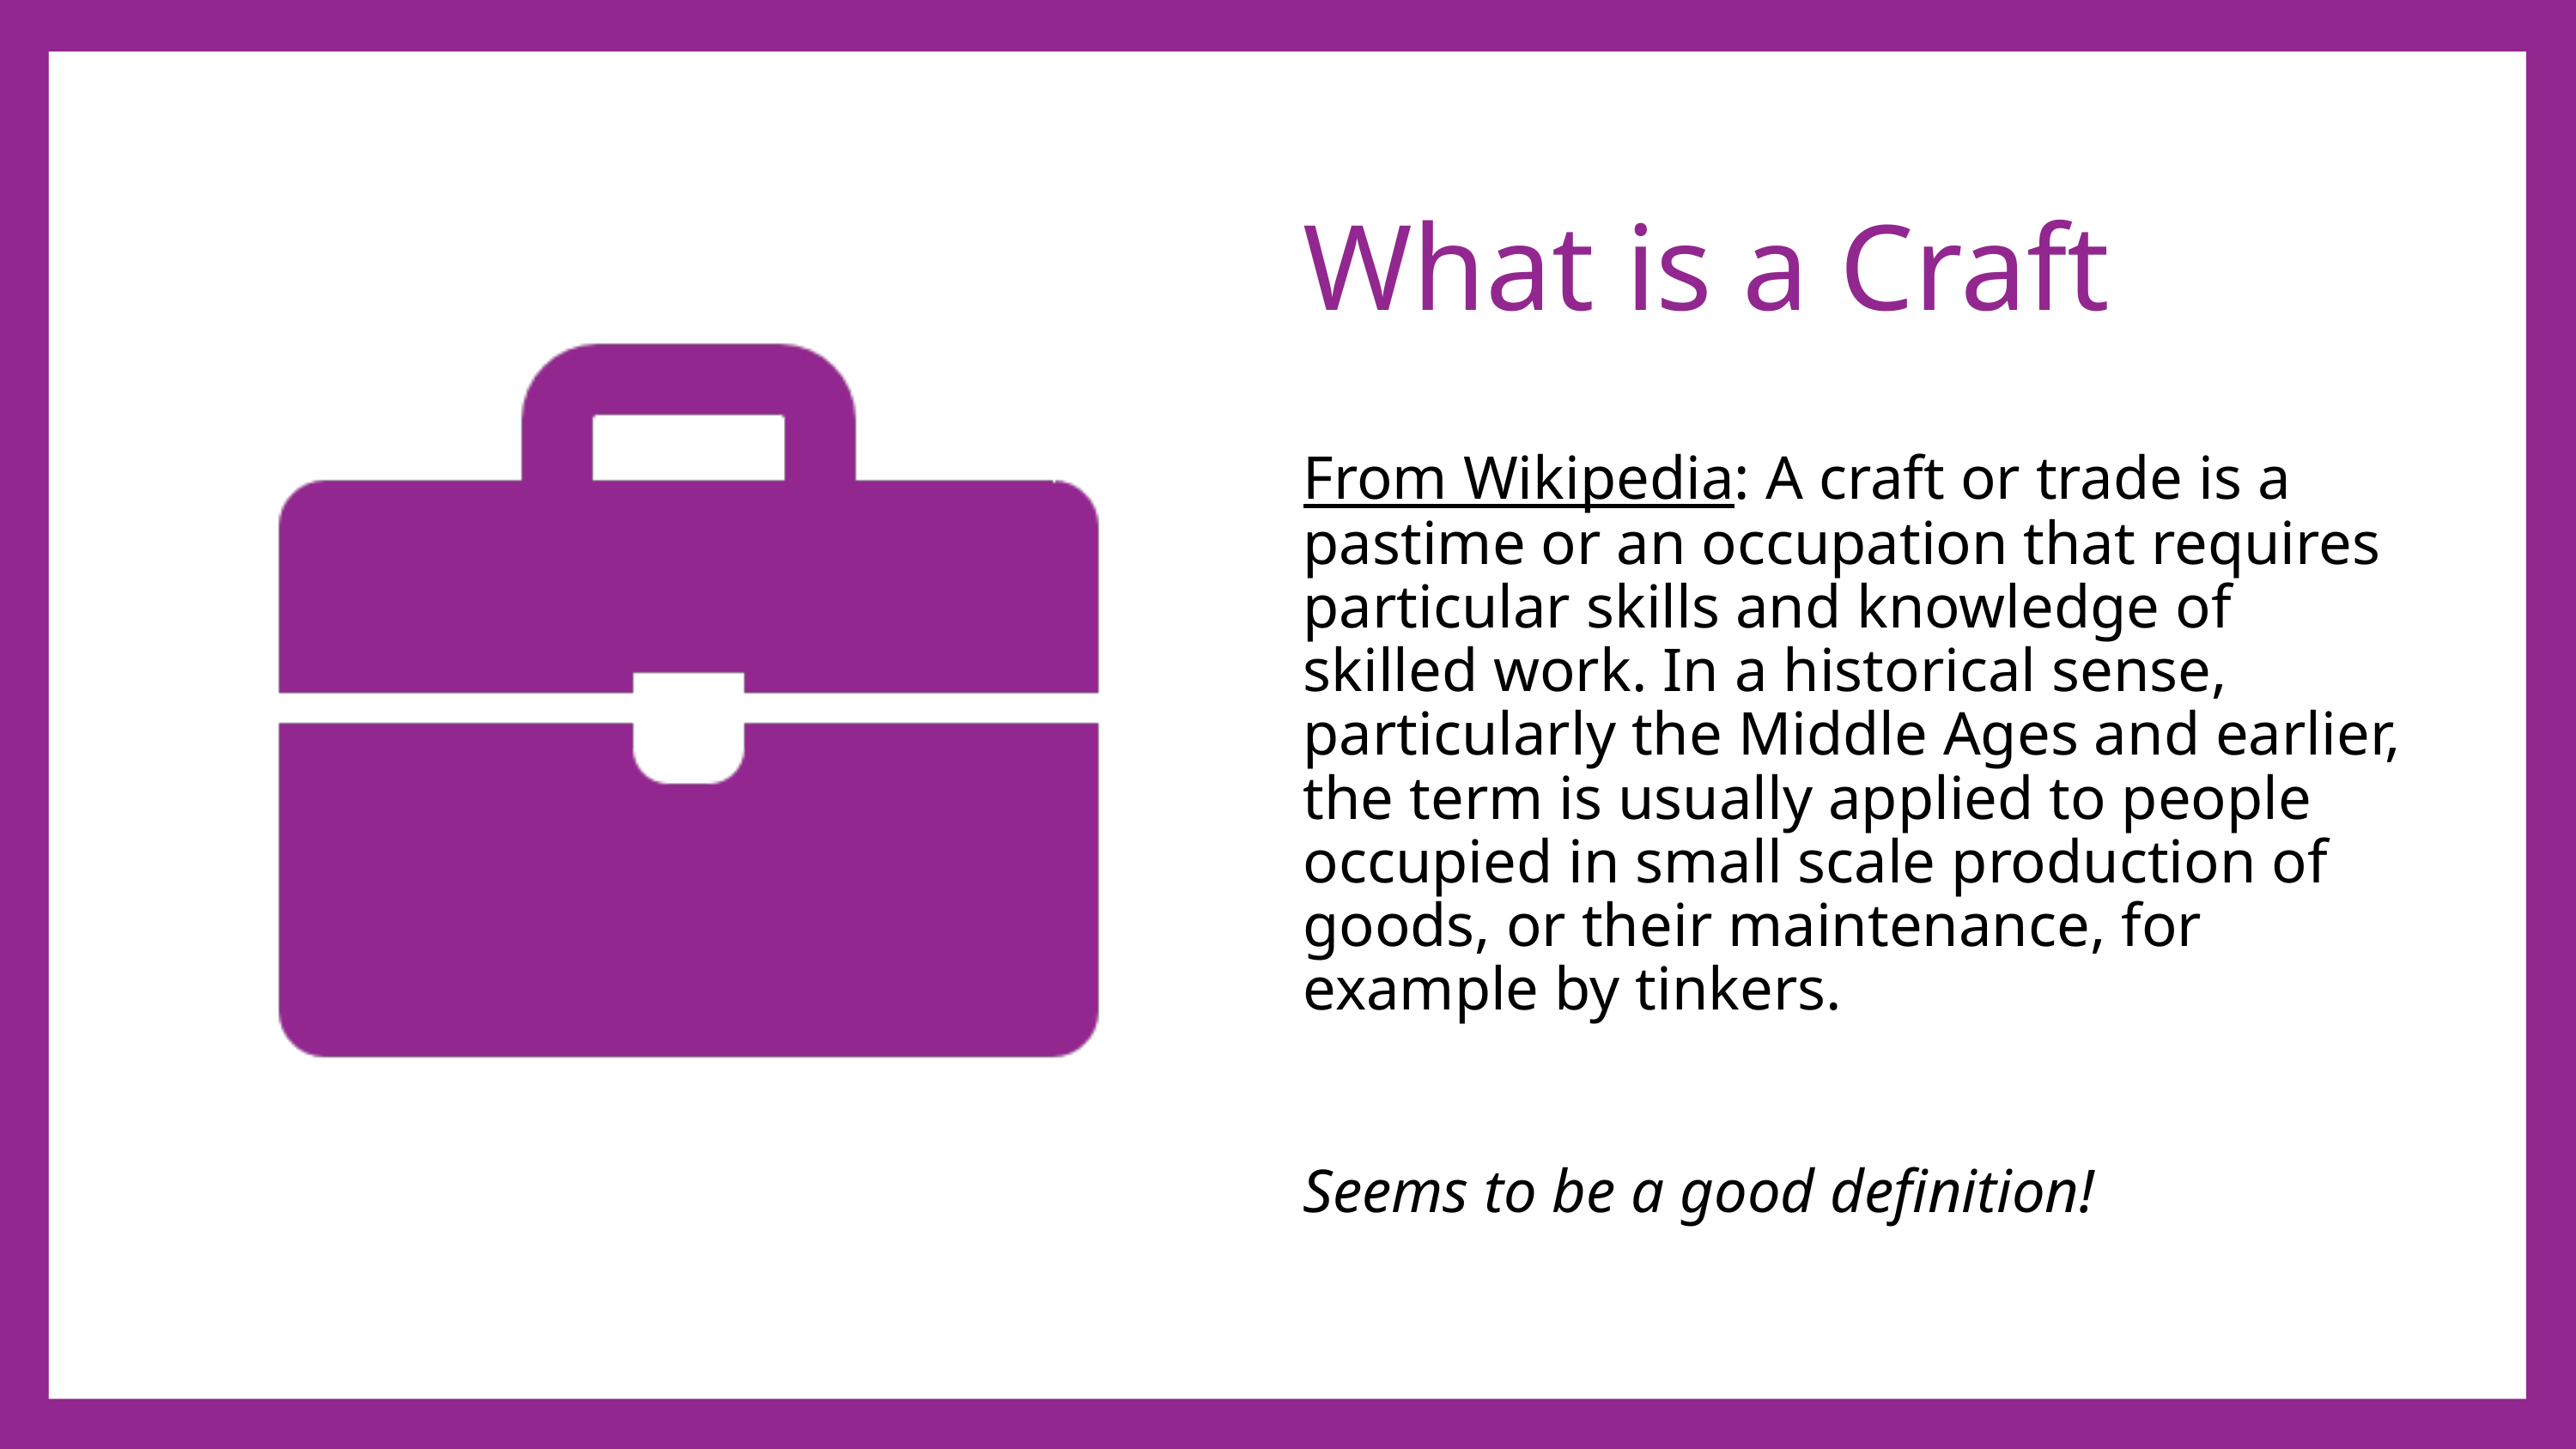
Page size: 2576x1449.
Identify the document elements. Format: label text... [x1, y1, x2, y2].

text_box [47, 50, 2527, 1400]
picture [184, 238, 1156, 1210]
title What is a Craft [1290, 129, 2424, 415]
list From Wikipedia: A craft or trade is a pastime or an occupation that requires particular skills and knowledge of skilled work. In a historical sense, particularly the Middle Ages and earlier, the term is usually applied to people occupied in small scale production of goods, or their maintenance, for example by tinkers. Seems to be a good definition! [1290, 434, 2424, 1288]
